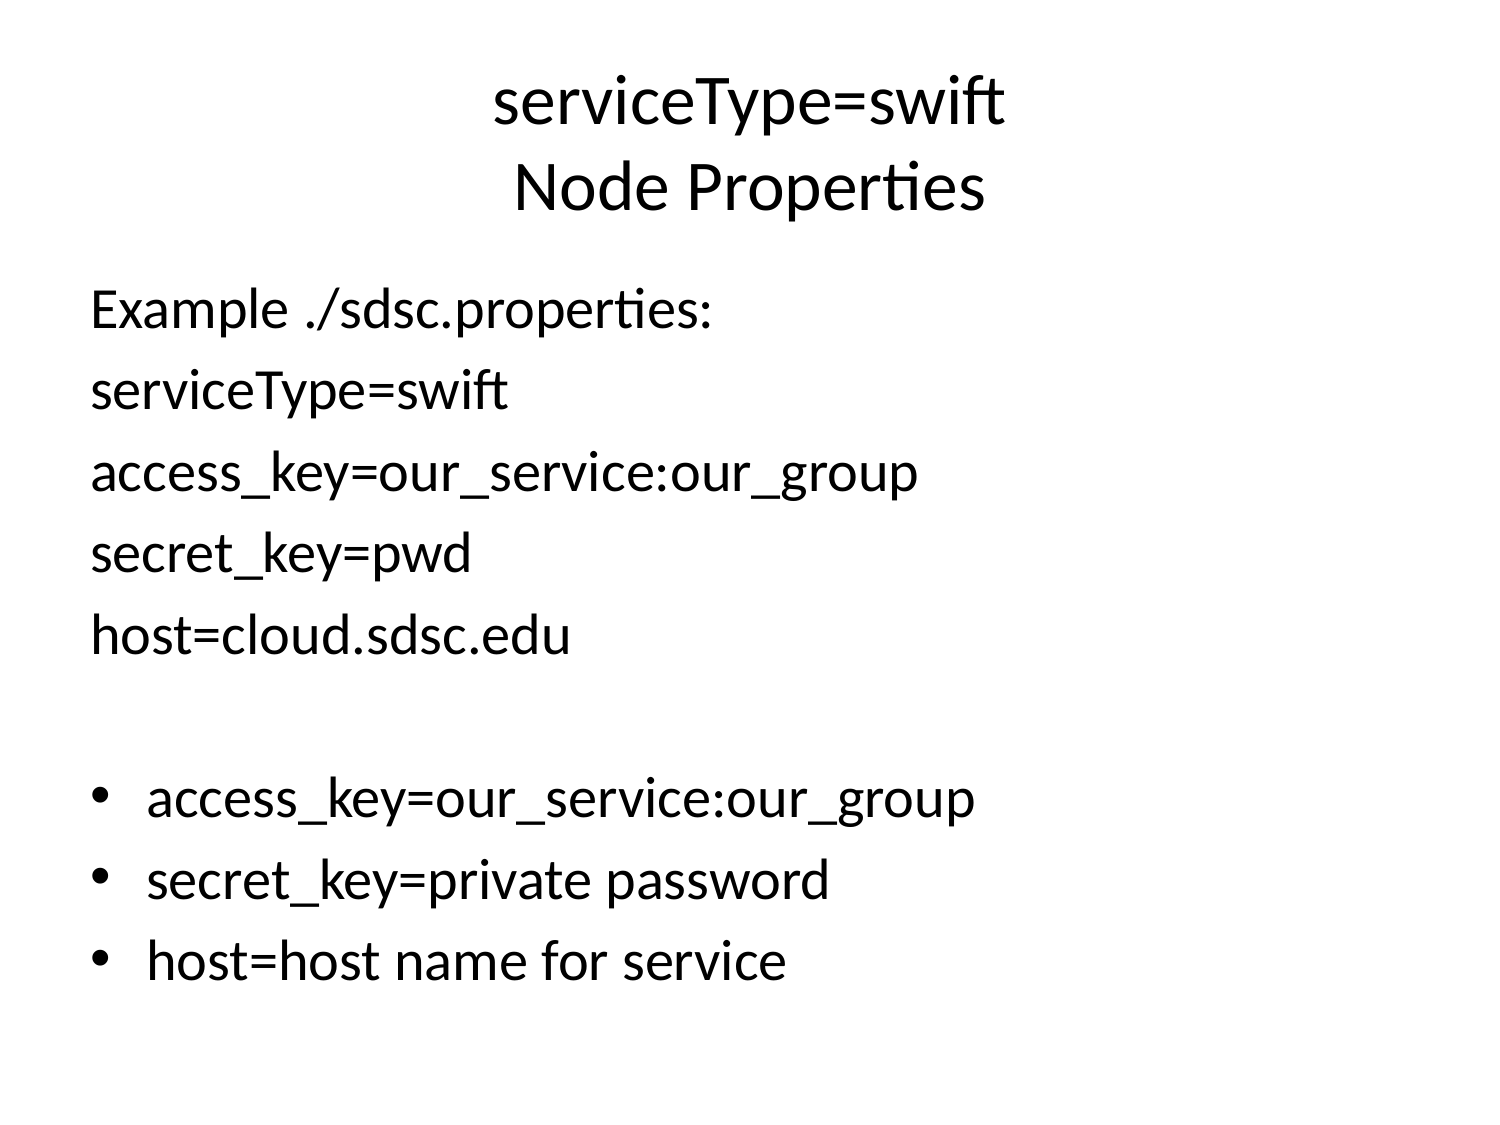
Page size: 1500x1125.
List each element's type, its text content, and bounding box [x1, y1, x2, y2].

list Example ./sdsc.properties: serviceType=swift access_key=our_service:our_group secret_key=pwd host=cloud.sdsc.edu access_key=our_service:our_group secret_key=private password host=host name for service [75, 262, 1425, 1005]
title serviceType=swift Node Properties [75, 45, 1425, 233]
